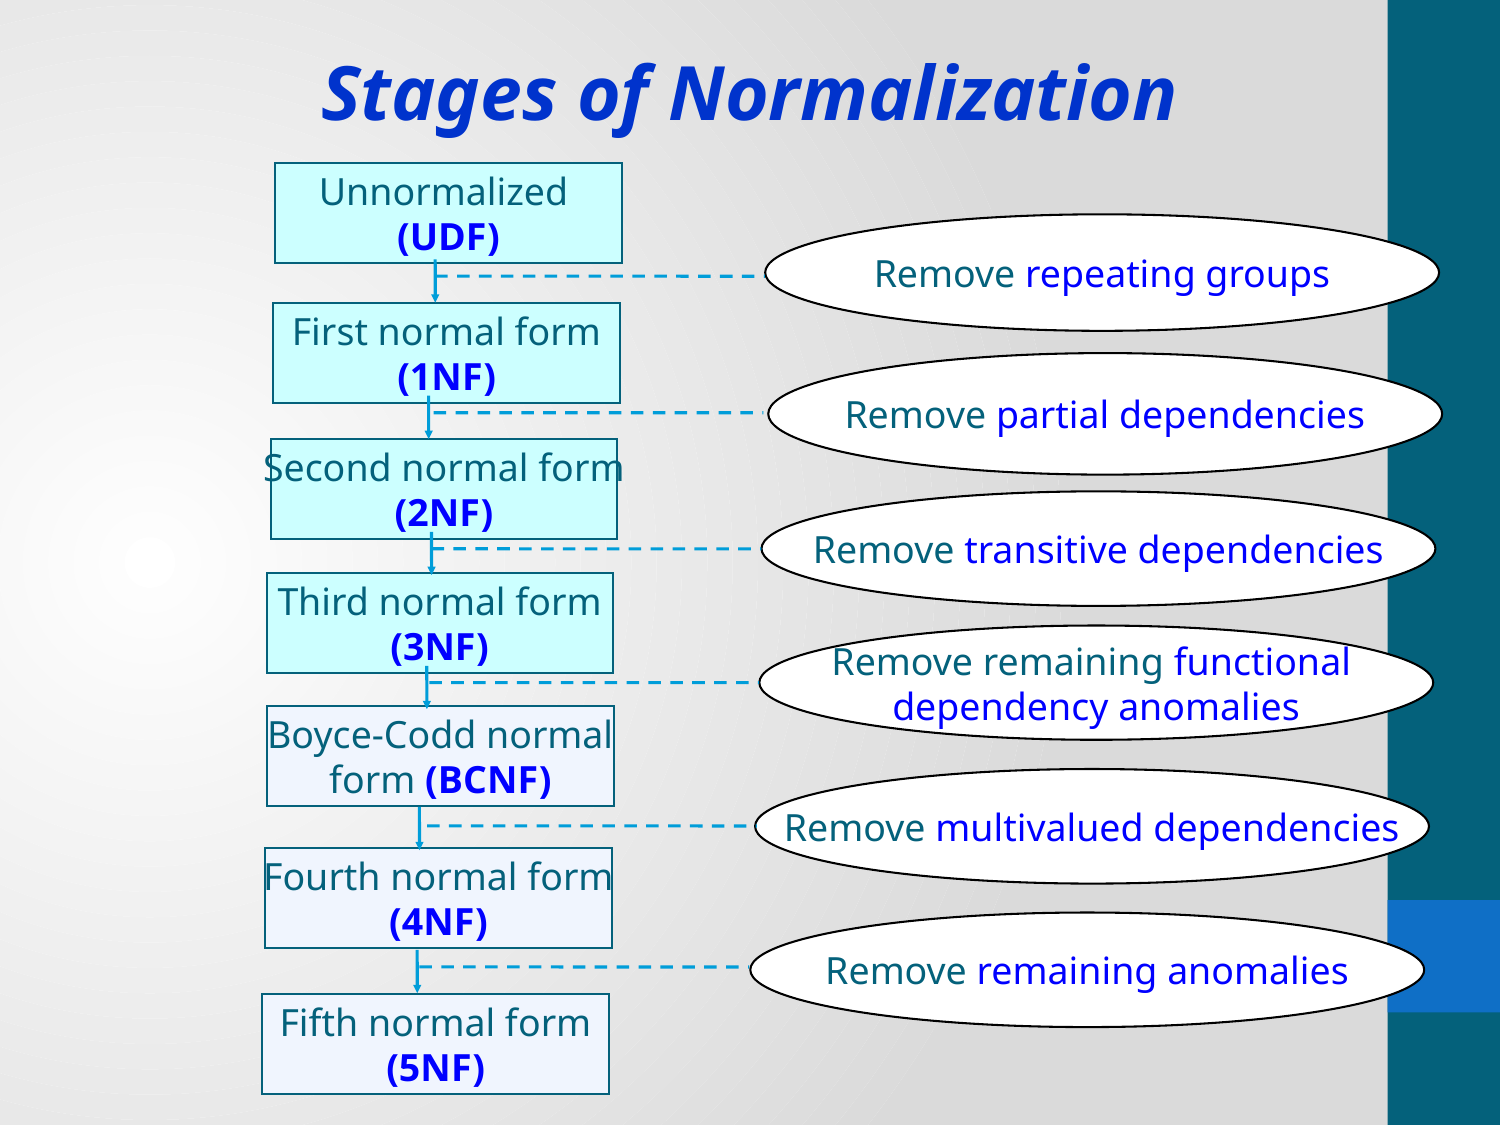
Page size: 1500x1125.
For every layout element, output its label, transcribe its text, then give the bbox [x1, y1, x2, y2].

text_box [270, 352, 1443, 485]
text_box Stages of Normalization [0, 0, 1500, 182]
text_box Unnormalized (UDF) [275, 182, 622, 208]
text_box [272, 213, 1440, 347]
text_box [266, 490, 1437, 619]
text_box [261, 624, 1434, 1095]
